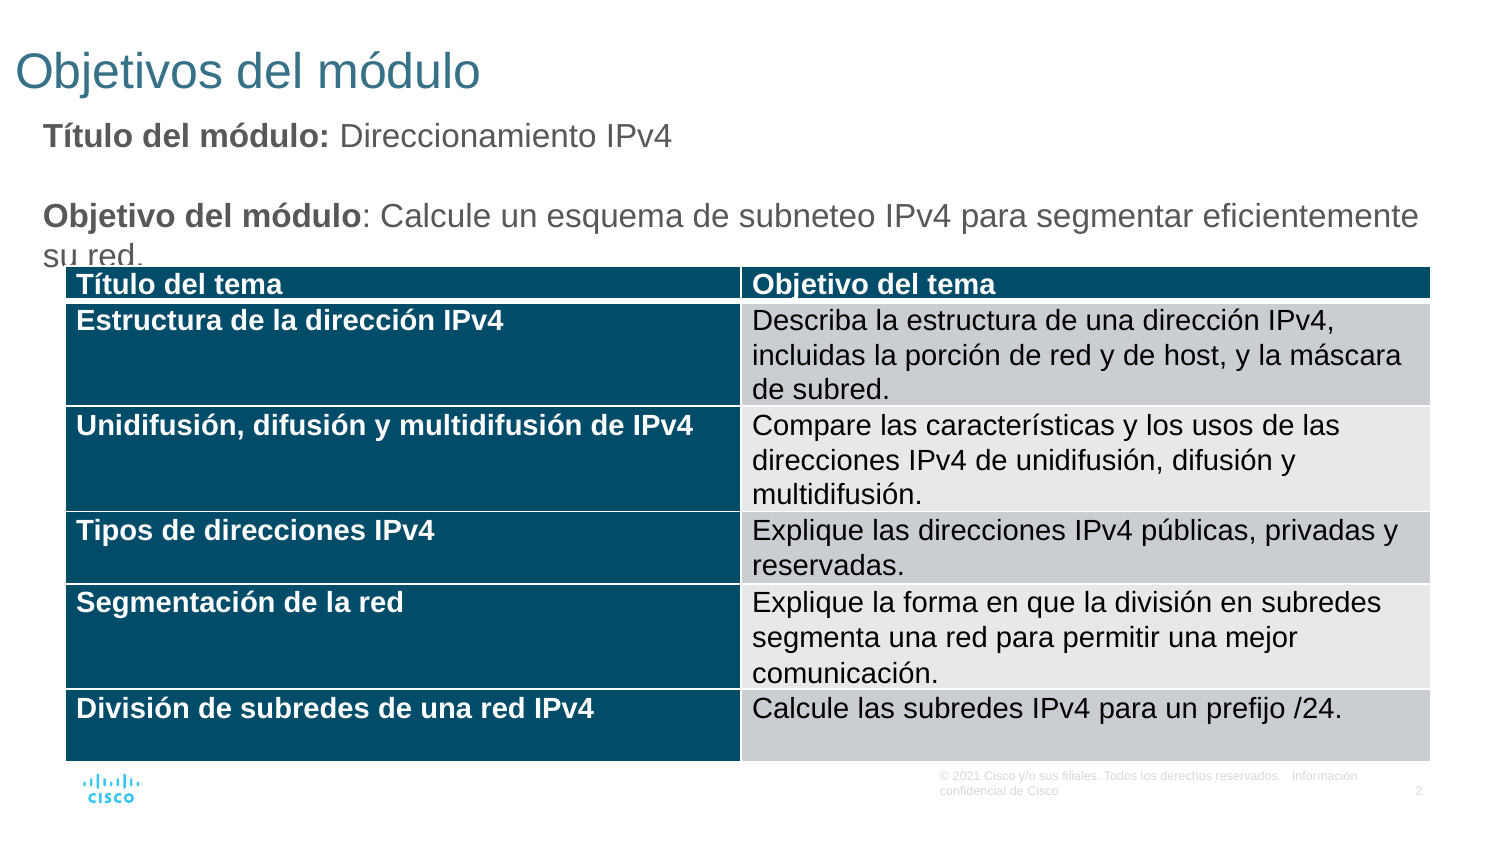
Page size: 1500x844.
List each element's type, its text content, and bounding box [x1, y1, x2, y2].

table_cell División de subredes de una red IPv4 [66, 690, 740, 761]
table_cell Describa la estructura de una dirección IPv4, incluidas la porción de red y de host, y la máscara de subred. [742, 304, 1430, 405]
table_cell Calcule las subredes IPv4 para un prefijo /24. [742, 690, 1430, 761]
table_header Título del tema [66, 267, 740, 298]
table_cell Explique la forma en que la división en subredes segmenta una red para permitir una mejor comunicación. [742, 585, 1430, 688]
table_cell Explique las direcciones IPv4 públicas, privadas y reservadas. [742, 512, 1430, 583]
table_cell Estructura de la dirección IPv4 [66, 304, 740, 405]
text_box Título del módulo: Direccionamiento IPv4 Objetivo del módulo: Calcule un esquema de subneteo IPv4 para segmentar eficientemente su red. [27, 126, 1473, 263]
table_cell Compare las características y los usos de las direcciones IPv4 de unidifusión, difusión y multidifusión. [742, 407, 1430, 511]
table_cell Segmentación de la red [66, 585, 740, 688]
table_header Objetivo del tema [742, 267, 1430, 298]
title Objetivos del módulo [0, 6, 1500, 131]
table_cell Unidifusión, difusión y multidifusión de IPv4 [66, 407, 740, 511]
table_cell Tipos de direcciones IPv4 [66, 512, 740, 583]
